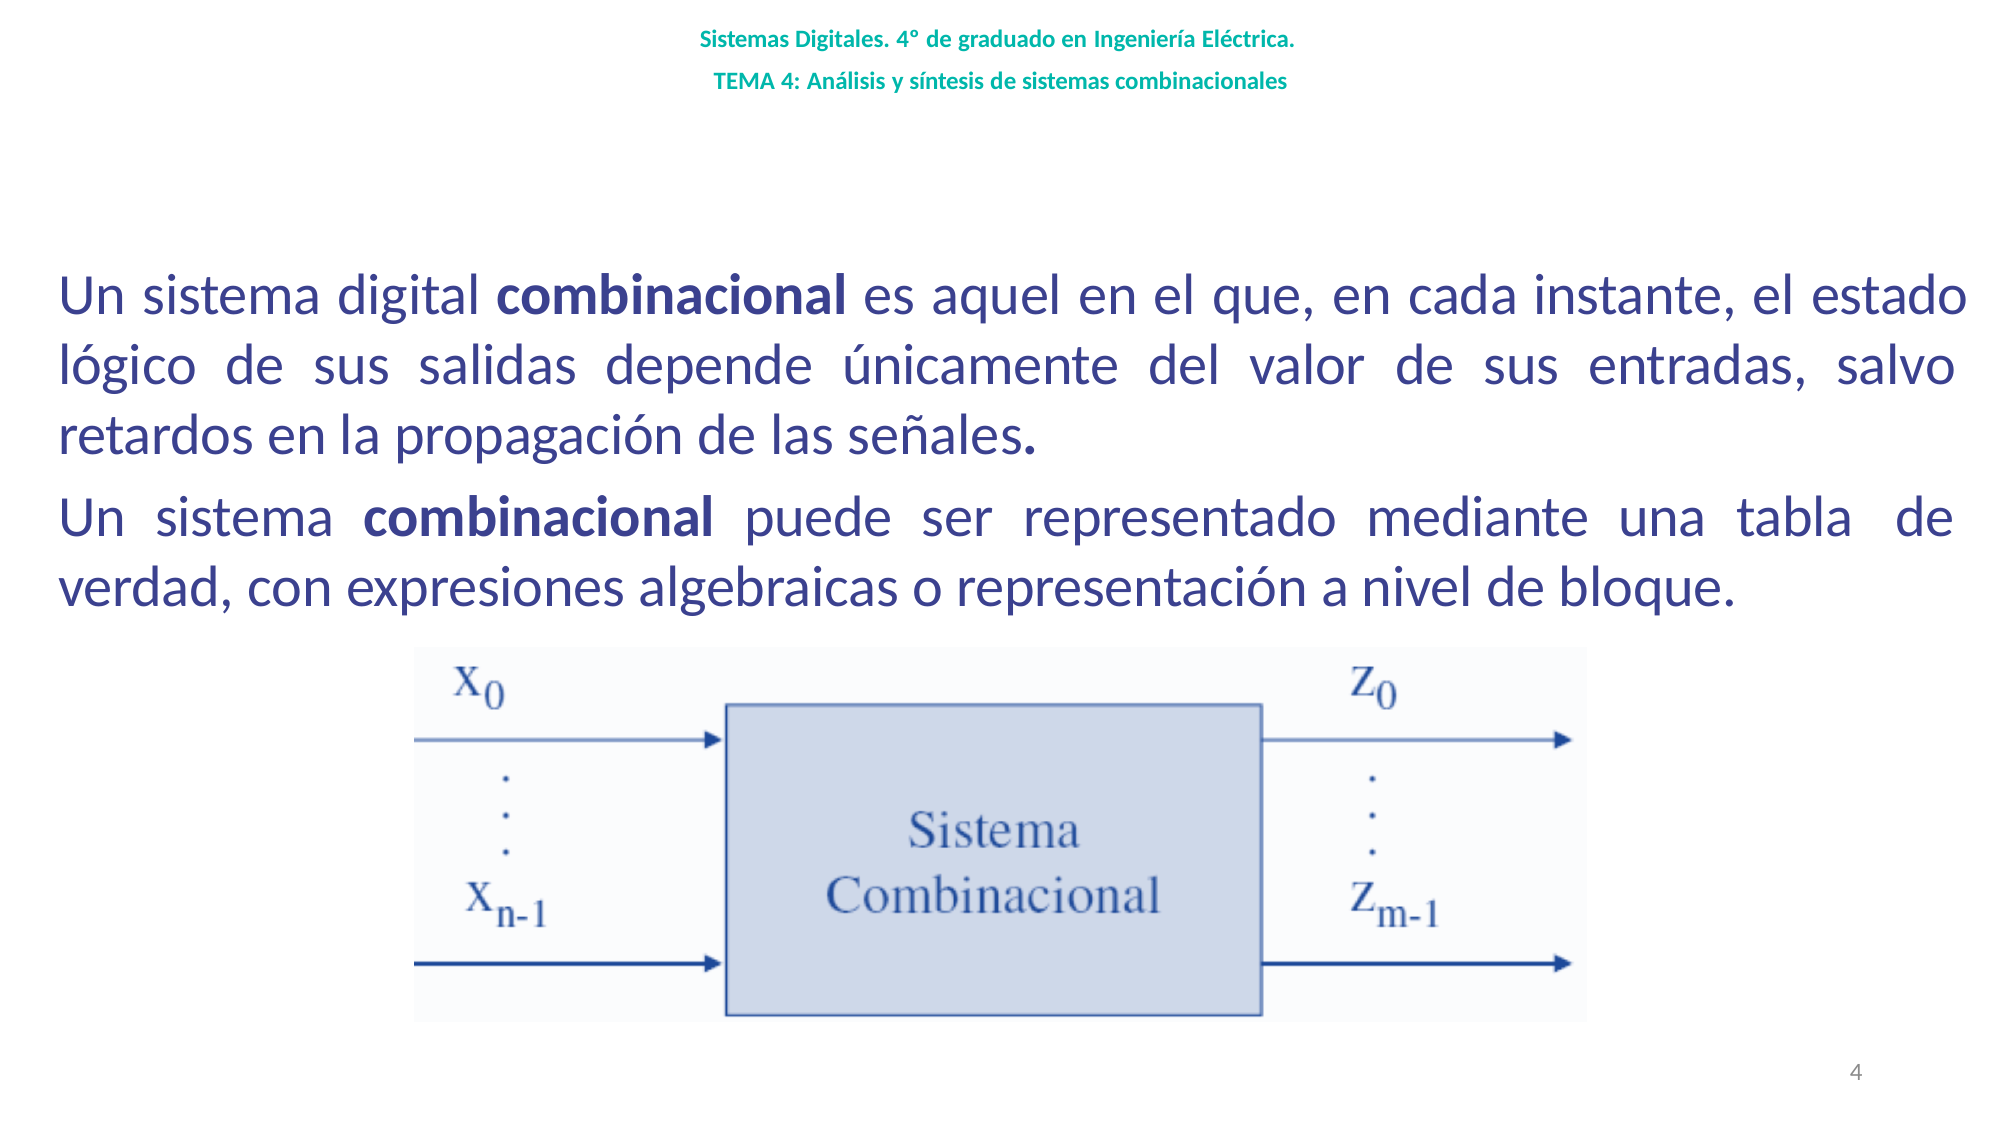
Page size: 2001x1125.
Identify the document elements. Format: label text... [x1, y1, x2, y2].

text_box Sistemas Digitales. 4º de graduado en Ingeniería Eléctrica. TEMA 4: Análisis y síntesis de sistemas combinacionales [698, 9, 1303, 95]
slide_number 4 [1412, 746, 1863, 1125]
picture [414, 647, 1587, 1022]
text_box Un sistema digital combinacional es aquel en el que, en cada instante, el estado lógico de sus salidas depende únicamente del valor de sus entradas, salvo retardos en la propagación de las señales. Un sistema combinacional puede ser representado mediante una tabla de verdad, con expresiones algebraicas o representación a nivel de bloque. [56, 253, 1986, 619]
